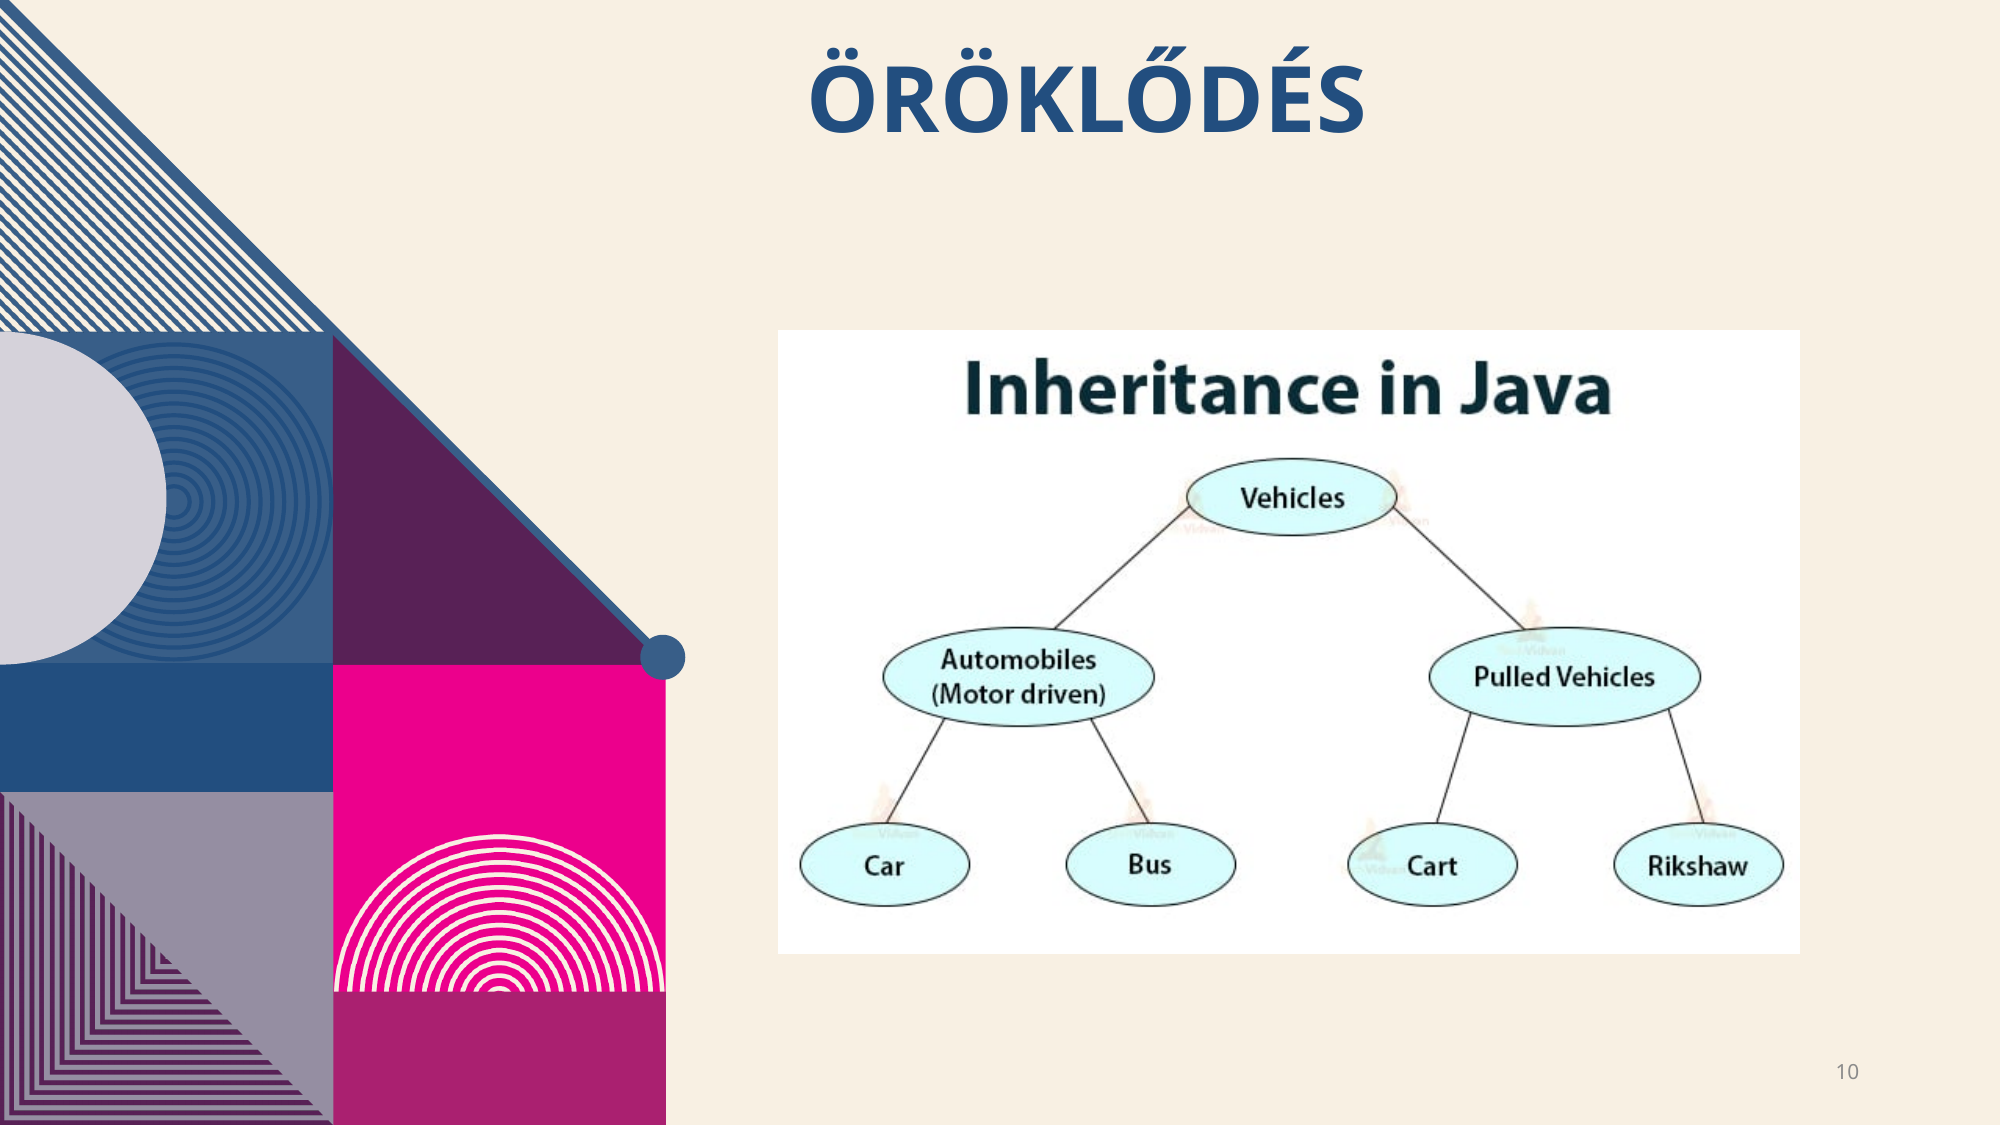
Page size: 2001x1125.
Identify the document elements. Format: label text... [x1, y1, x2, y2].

title öröklődés [791, 10, 1850, 160]
picture [0, 792, 333, 1125]
picture [334, 834, 665, 991]
picture [10, 0, 332, 321]
picture [0, 4, 330, 333]
picture [778, 330, 1800, 954]
slide_number 10 [1799, 1042, 1875, 1103]
